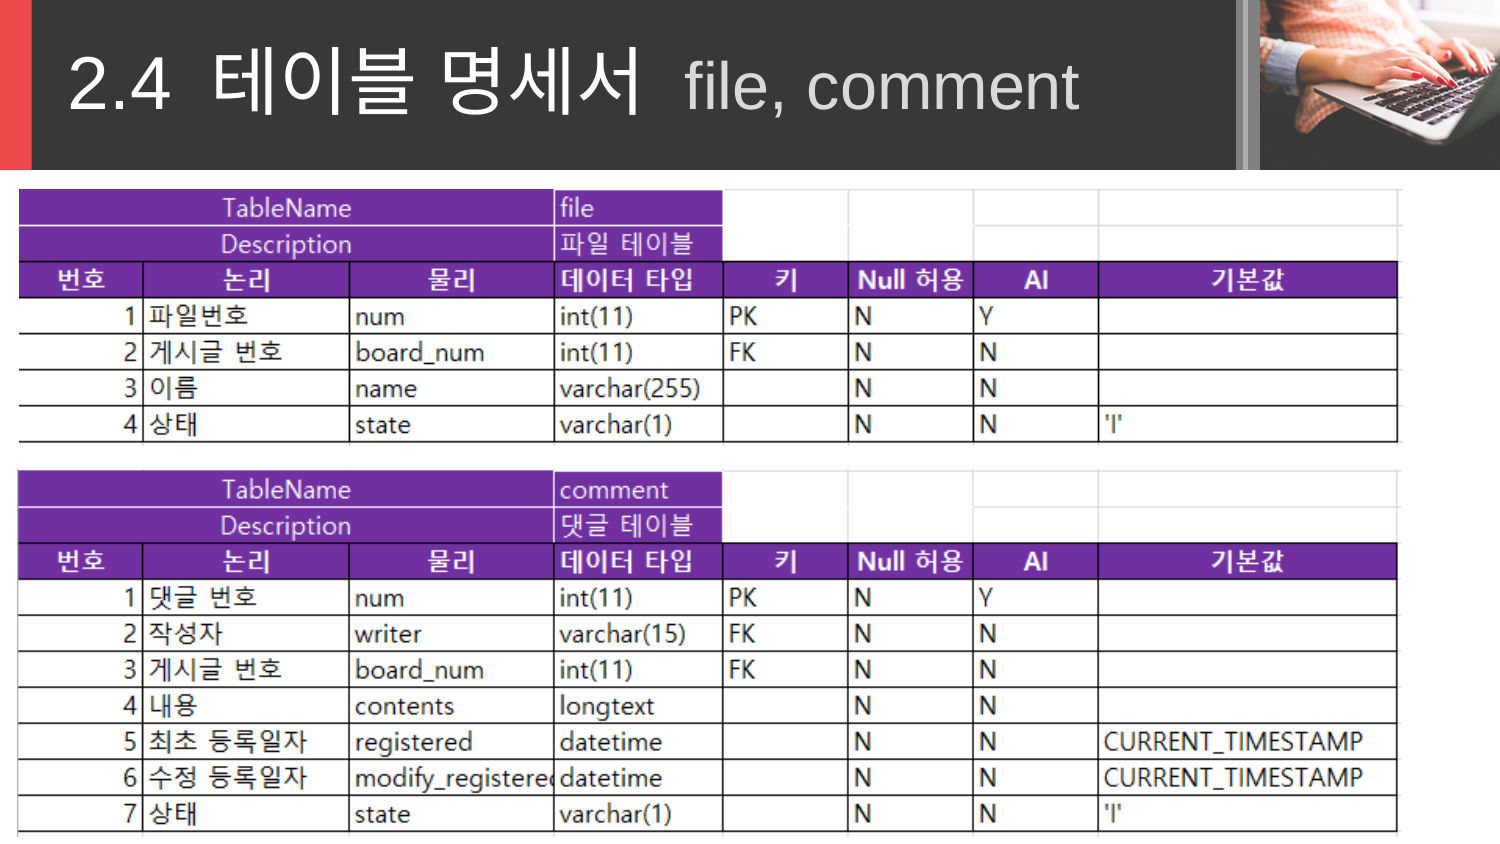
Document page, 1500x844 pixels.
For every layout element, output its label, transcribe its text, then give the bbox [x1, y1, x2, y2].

picture [0, 0, 1500, 844]
list 2.4 테이블 명세서 file, comment [53, 32, 1235, 127]
